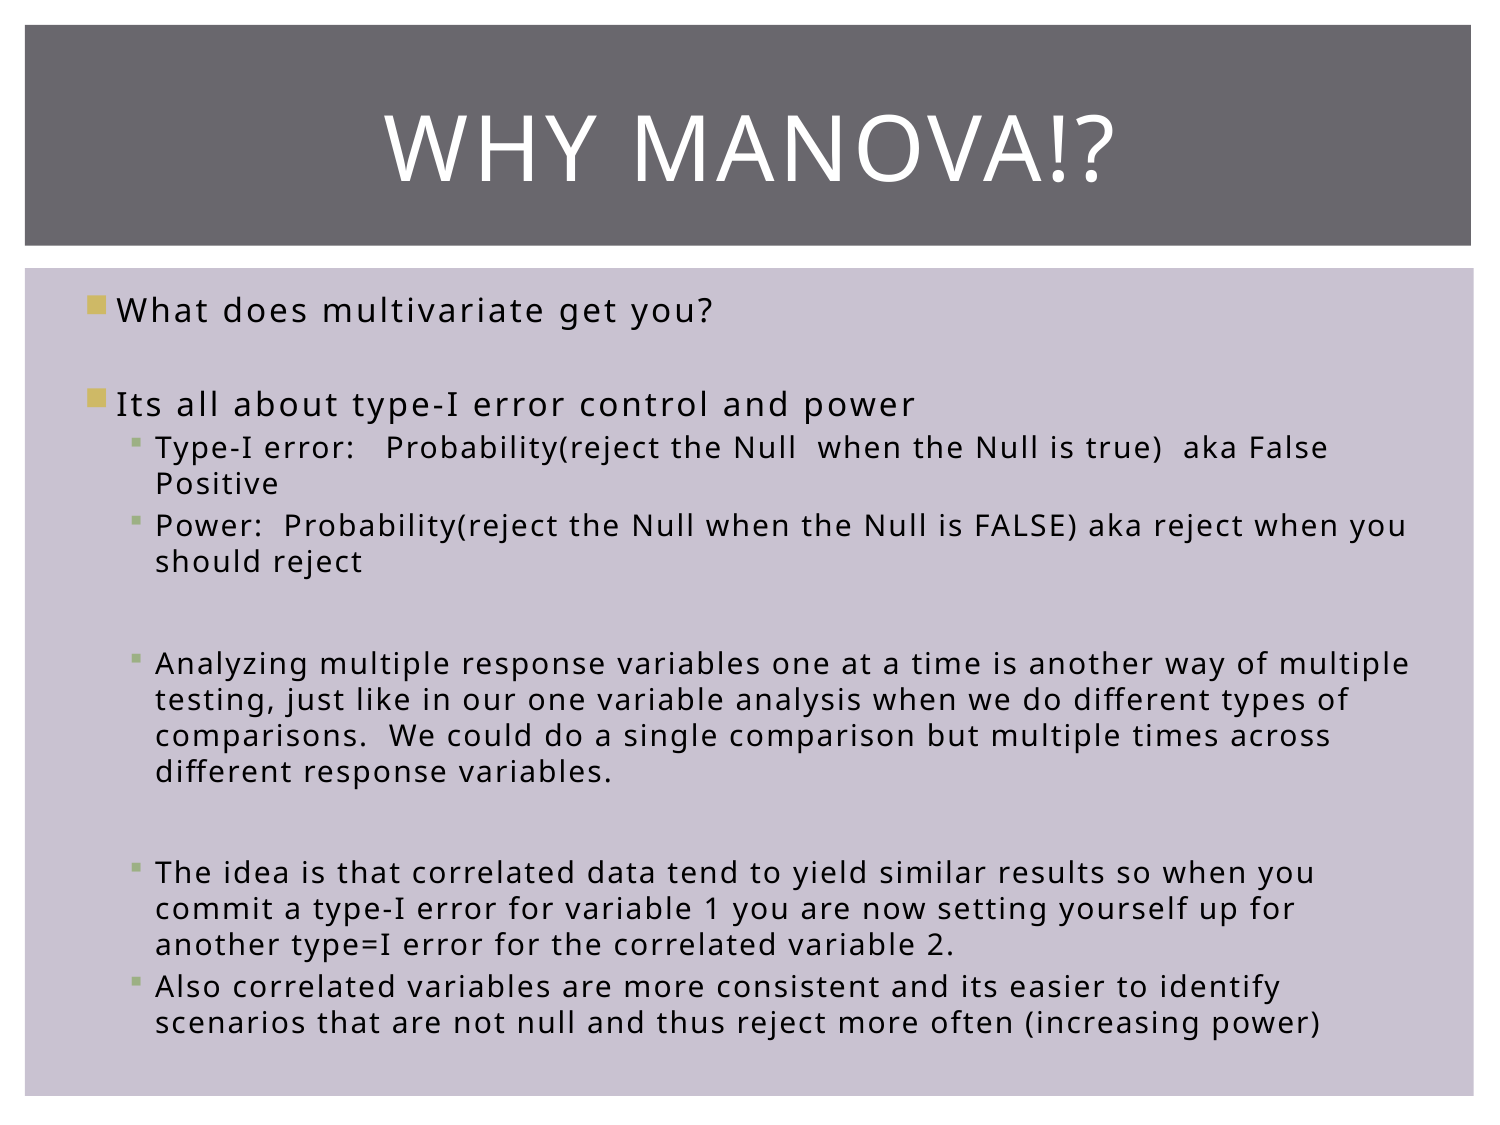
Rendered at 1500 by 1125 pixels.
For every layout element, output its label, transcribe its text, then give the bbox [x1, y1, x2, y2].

list What does multivariate get you? Its all about type-I error control and power Type-I error: Probability(reject the Null when the Null is true) aka False Positive Power: Probability(reject the Null when the Null is FALSE) aka reject when you should reject Analyzing multiple response variables one at a time is another way of multiple testing, just like in our one variable analysis when we do different types of comparisons. We could do a single comparison but multiple times across different response variables. The idea is that correlated data tend to yield similar results so when you commit a type-I error for variable 1 you are now setting yourself up for another type=I error for the correlated variable 2. Also correlated variables are more consistent and its easier to identify scenarios that are not null and thus reject more often (increasing power) [62, 281, 1442, 1050]
title WhY MANOVA!? [62, 58, 1438, 232]
